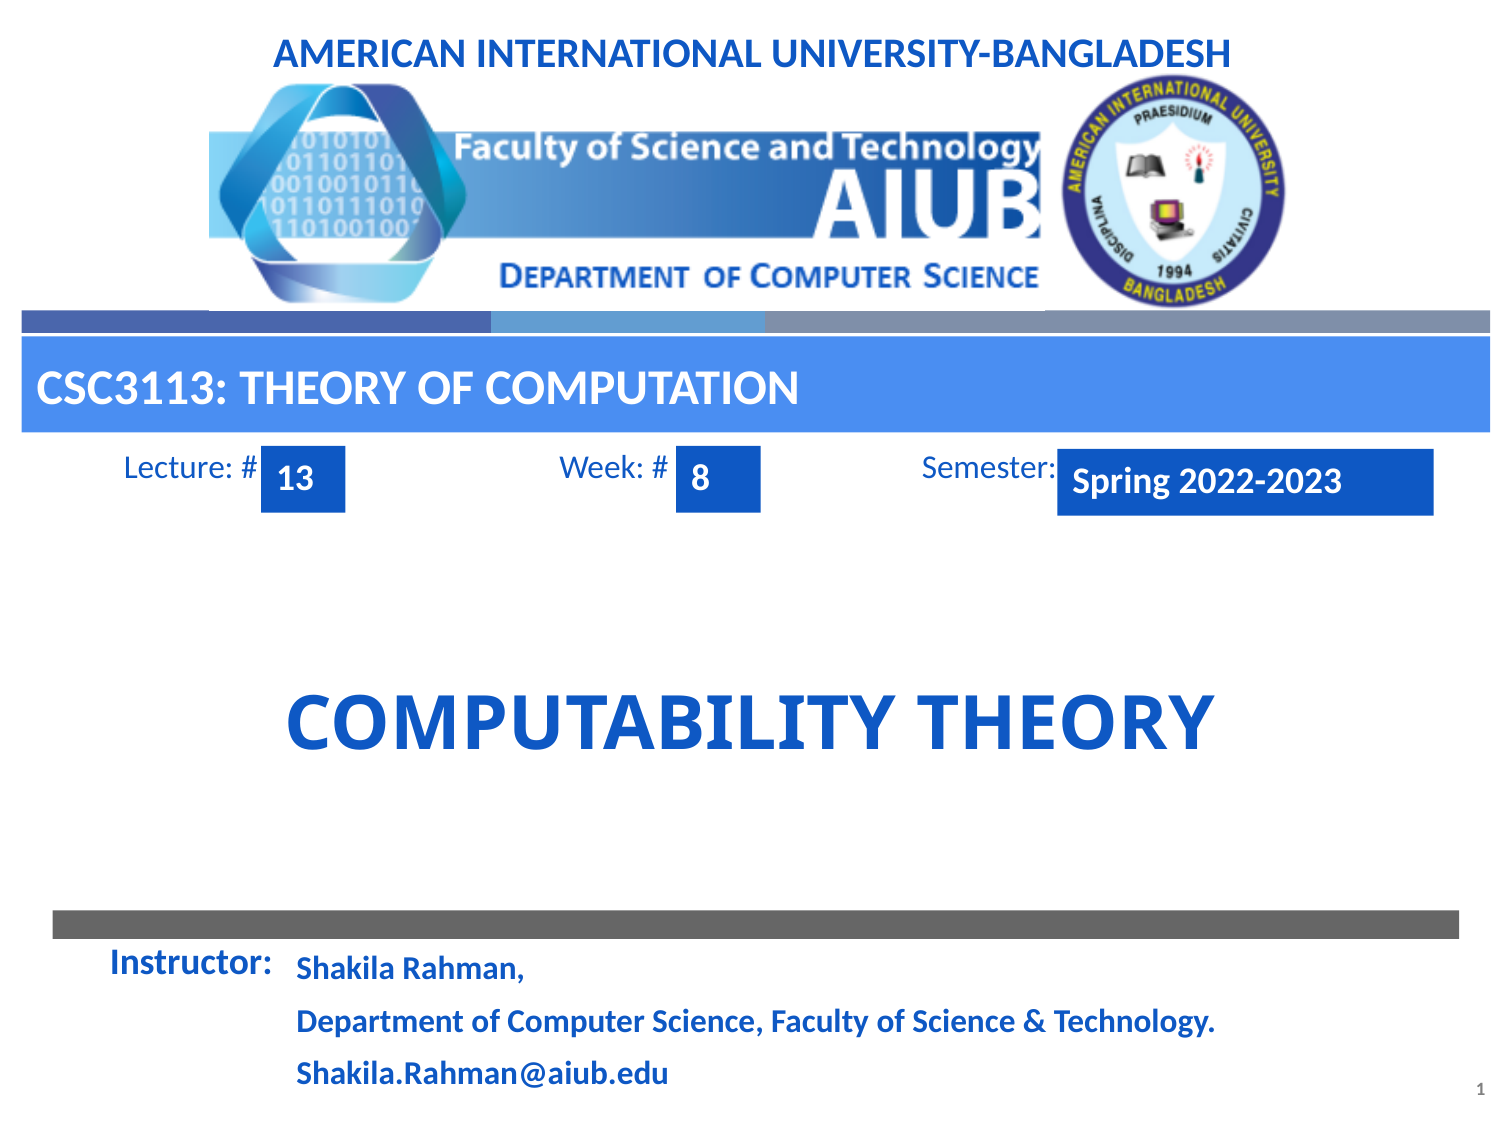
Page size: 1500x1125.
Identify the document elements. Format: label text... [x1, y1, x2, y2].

title Computability Theory [123, 545, 1377, 895]
list 13 [261, 445, 346, 513]
picture [209, 71, 1045, 311]
list Spring 2022-2023 [1057, 448, 1434, 516]
list CSC3113: Theory of Computation [21, 336, 1491, 433]
list Shakila Rahman, Department of Computer Science, Faculty of Science & Technology. Shakila.Rahman@aiub.edu [281, 938, 1434, 1105]
list 8 [676, 445, 761, 513]
picture [1057, 69, 1291, 314]
